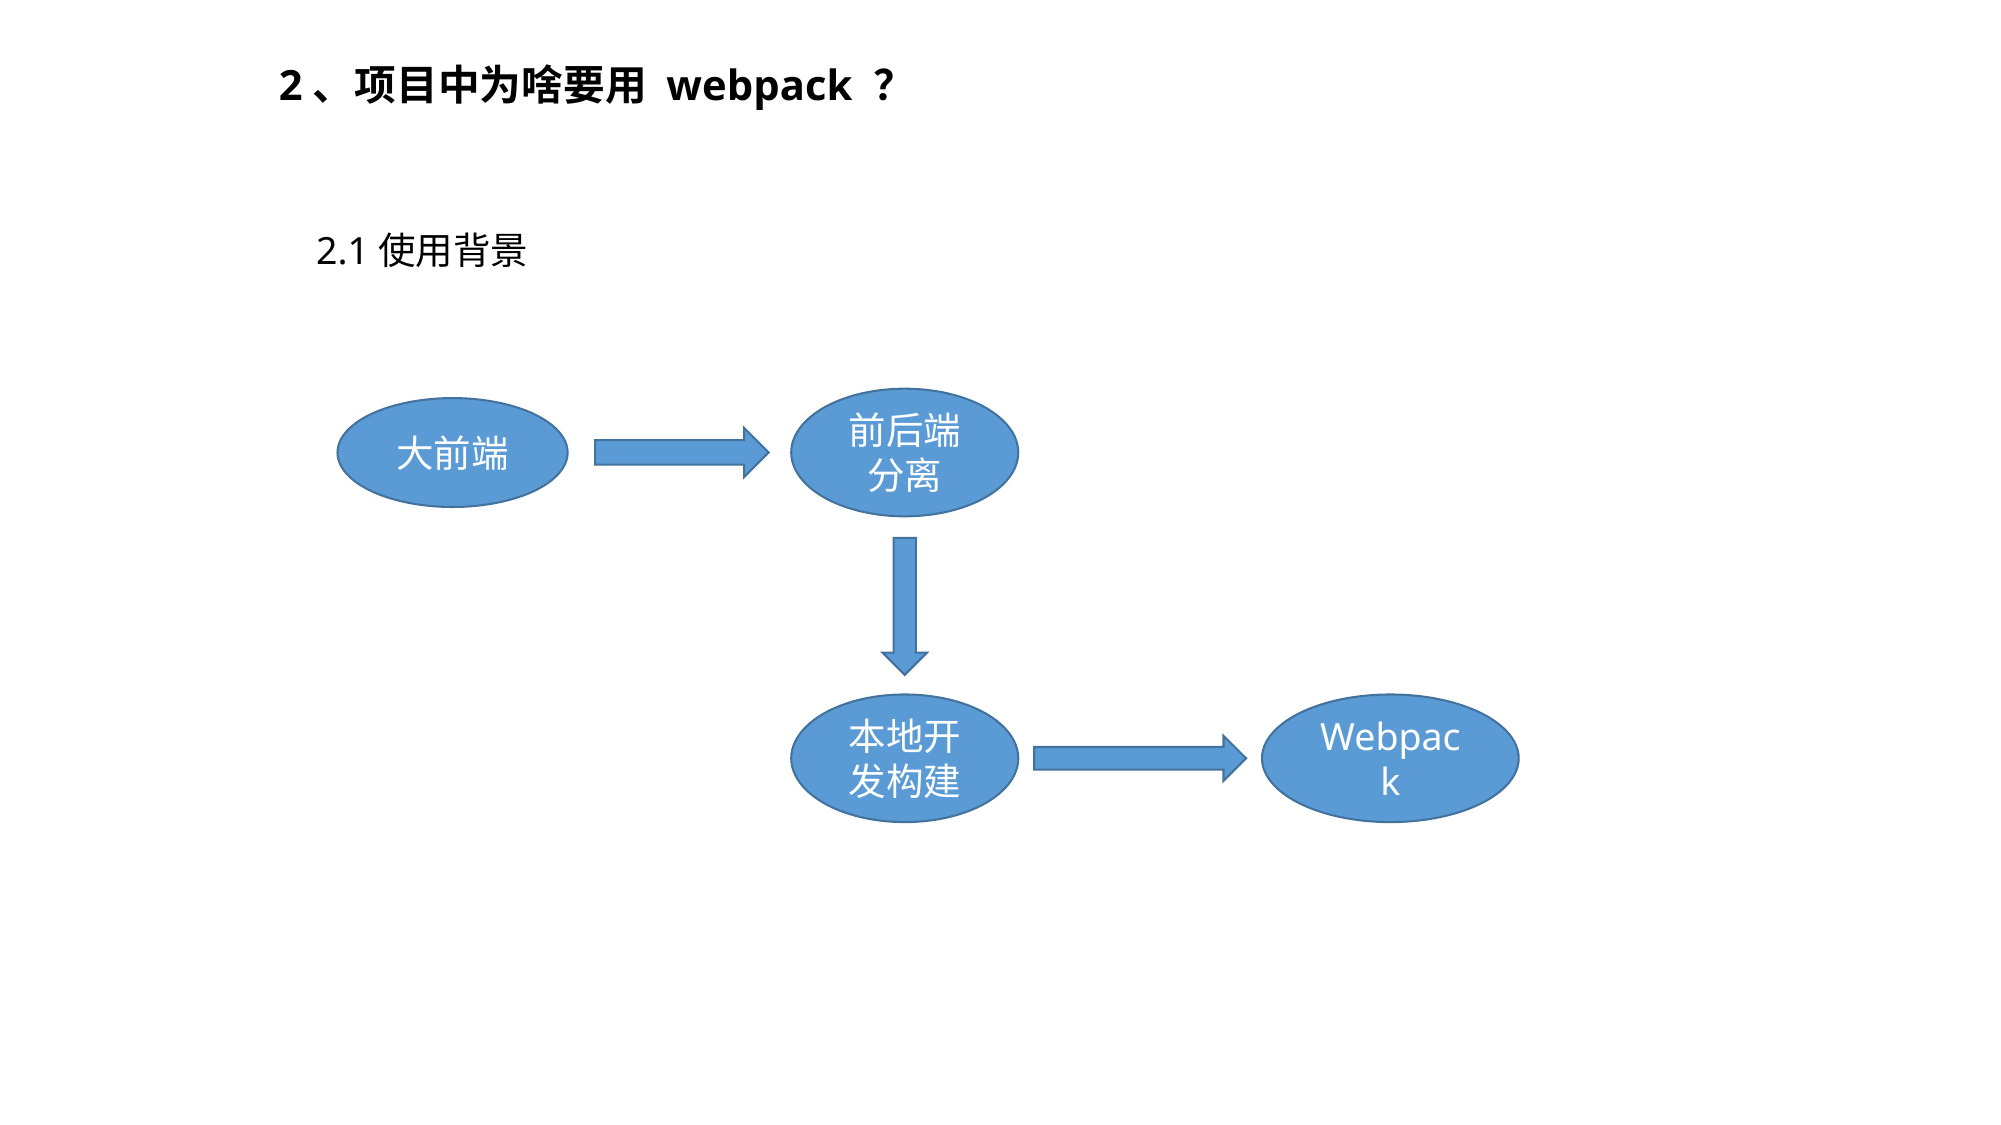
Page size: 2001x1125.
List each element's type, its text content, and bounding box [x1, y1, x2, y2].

text_box Webpack [1260, 693, 1520, 824]
text_box [1033, 733, 1248, 784]
text_box 前后端分离 [790, 387, 1020, 518]
text_box 大前端 [336, 397, 569, 509]
text_box [594, 425, 771, 480]
text_box 本地开发构建 [790, 693, 1020, 824]
text_box [879, 536, 930, 677]
text_box 2.1使用背景 [301, 220, 543, 280]
text_box 2、项目中为啥要用 webpack ？ [264, 51, 1690, 117]
